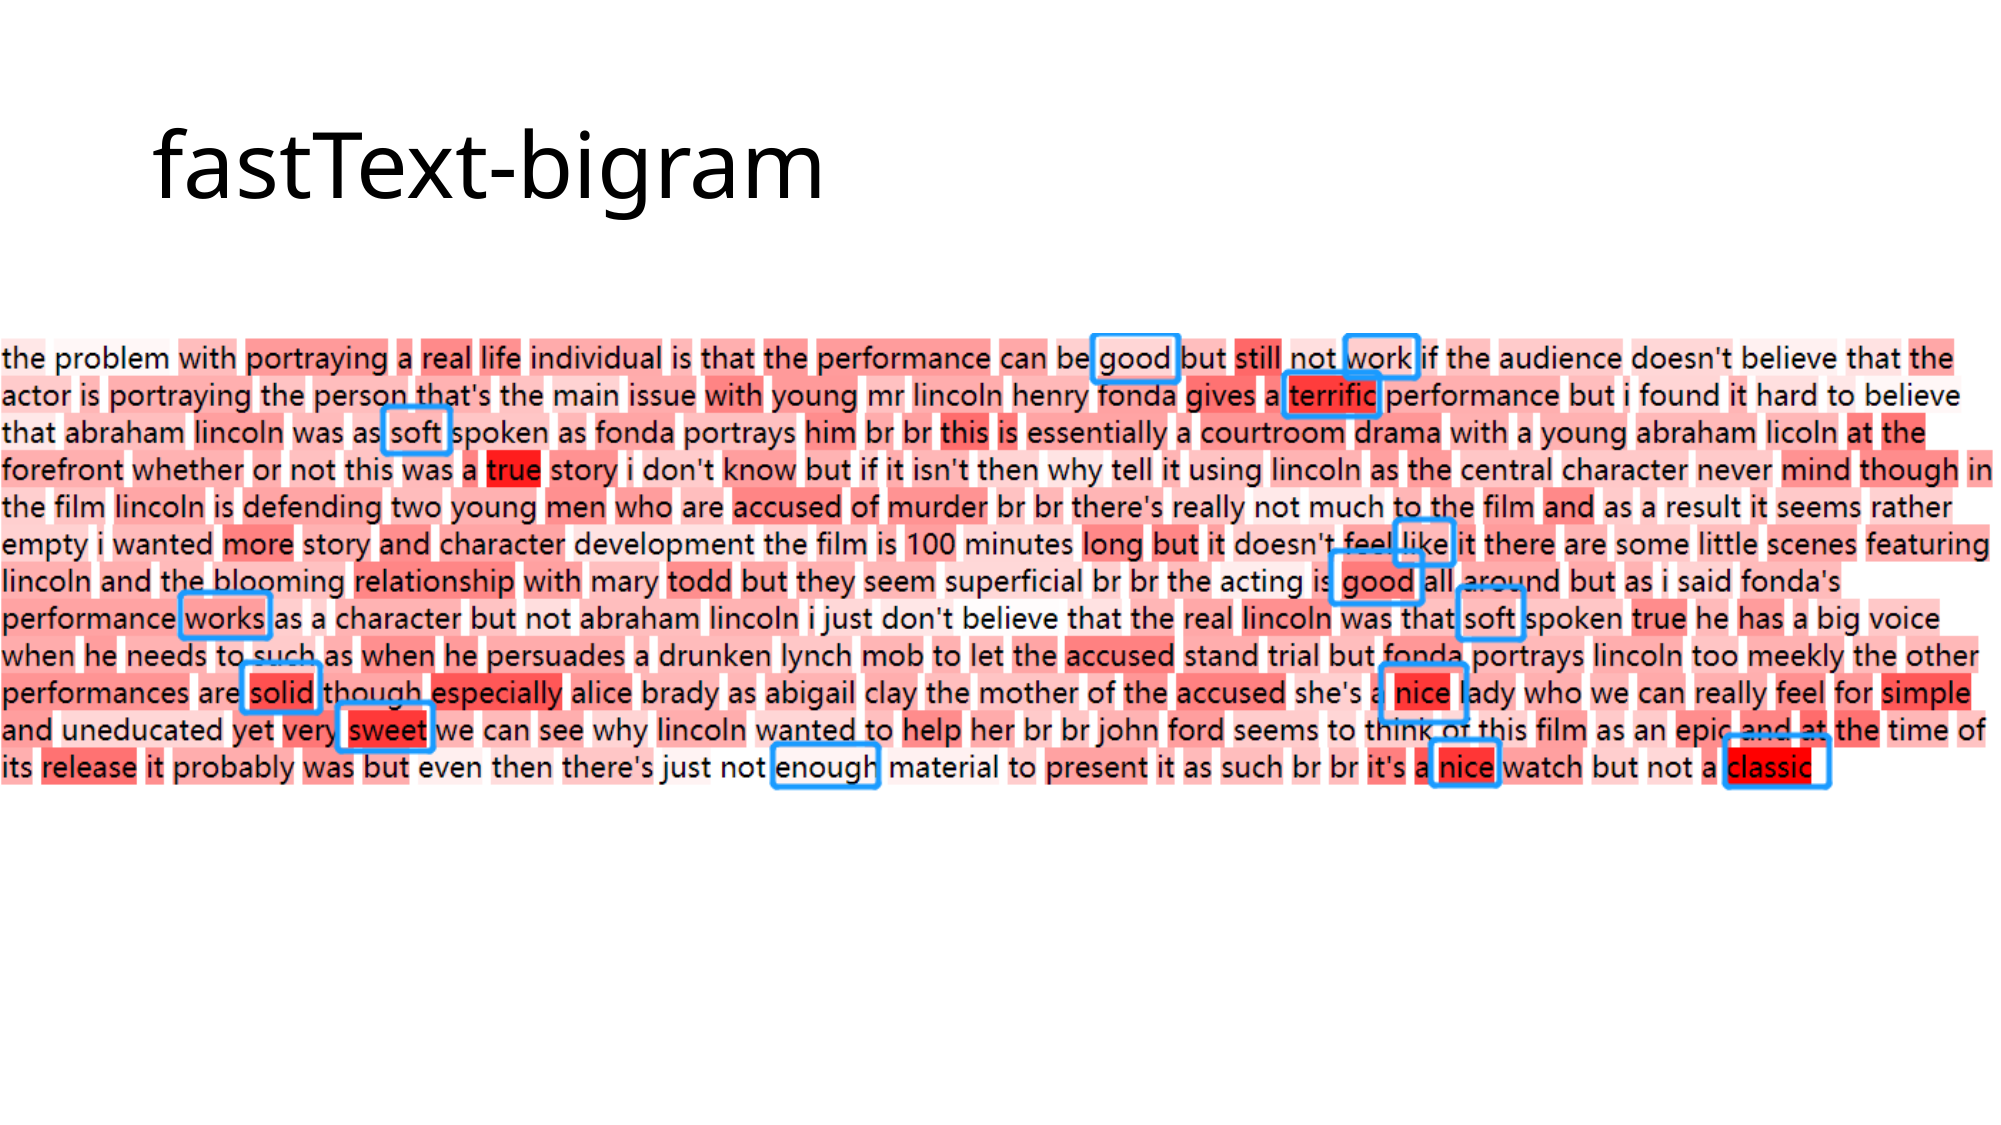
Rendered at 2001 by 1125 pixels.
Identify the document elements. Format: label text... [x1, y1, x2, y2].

picture [0, 333, 2000, 792]
title fastText-bigram [137, 59, 1863, 278]
